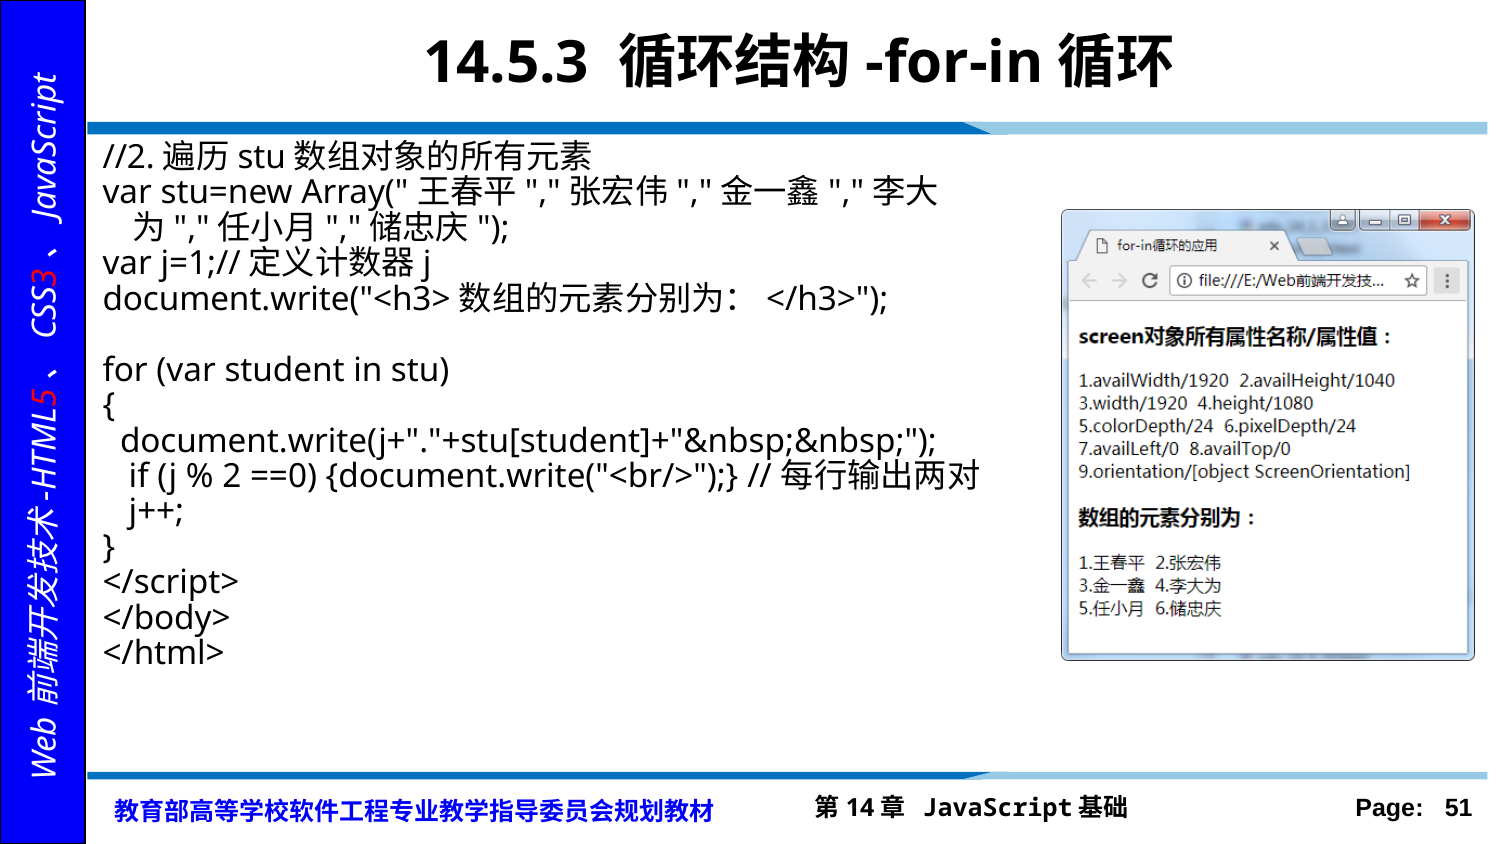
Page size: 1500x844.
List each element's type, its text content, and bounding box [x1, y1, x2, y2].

picture [1061, 209, 1476, 662]
list //2.遍历stu数组对象的所有元素 var stu=new Array("王春平","张宏伟","金一鑫","李大为","任小月","储忠庆"); var j=1;//定义计数器j document.write("<h3>数组的元素分别为：</h3>"); for (var student in stu) { document.write(j+"."+stu[student]+"&nbsp;&nbsp;"); if (j % 2 ==0) {document.write("<br/>");} //每行输出两对 j++; } </script> </body> </html> [86, 133, 1013, 748]
title 14.5.3 循环结构-for-in循环 [161, 11, 1436, 106]
